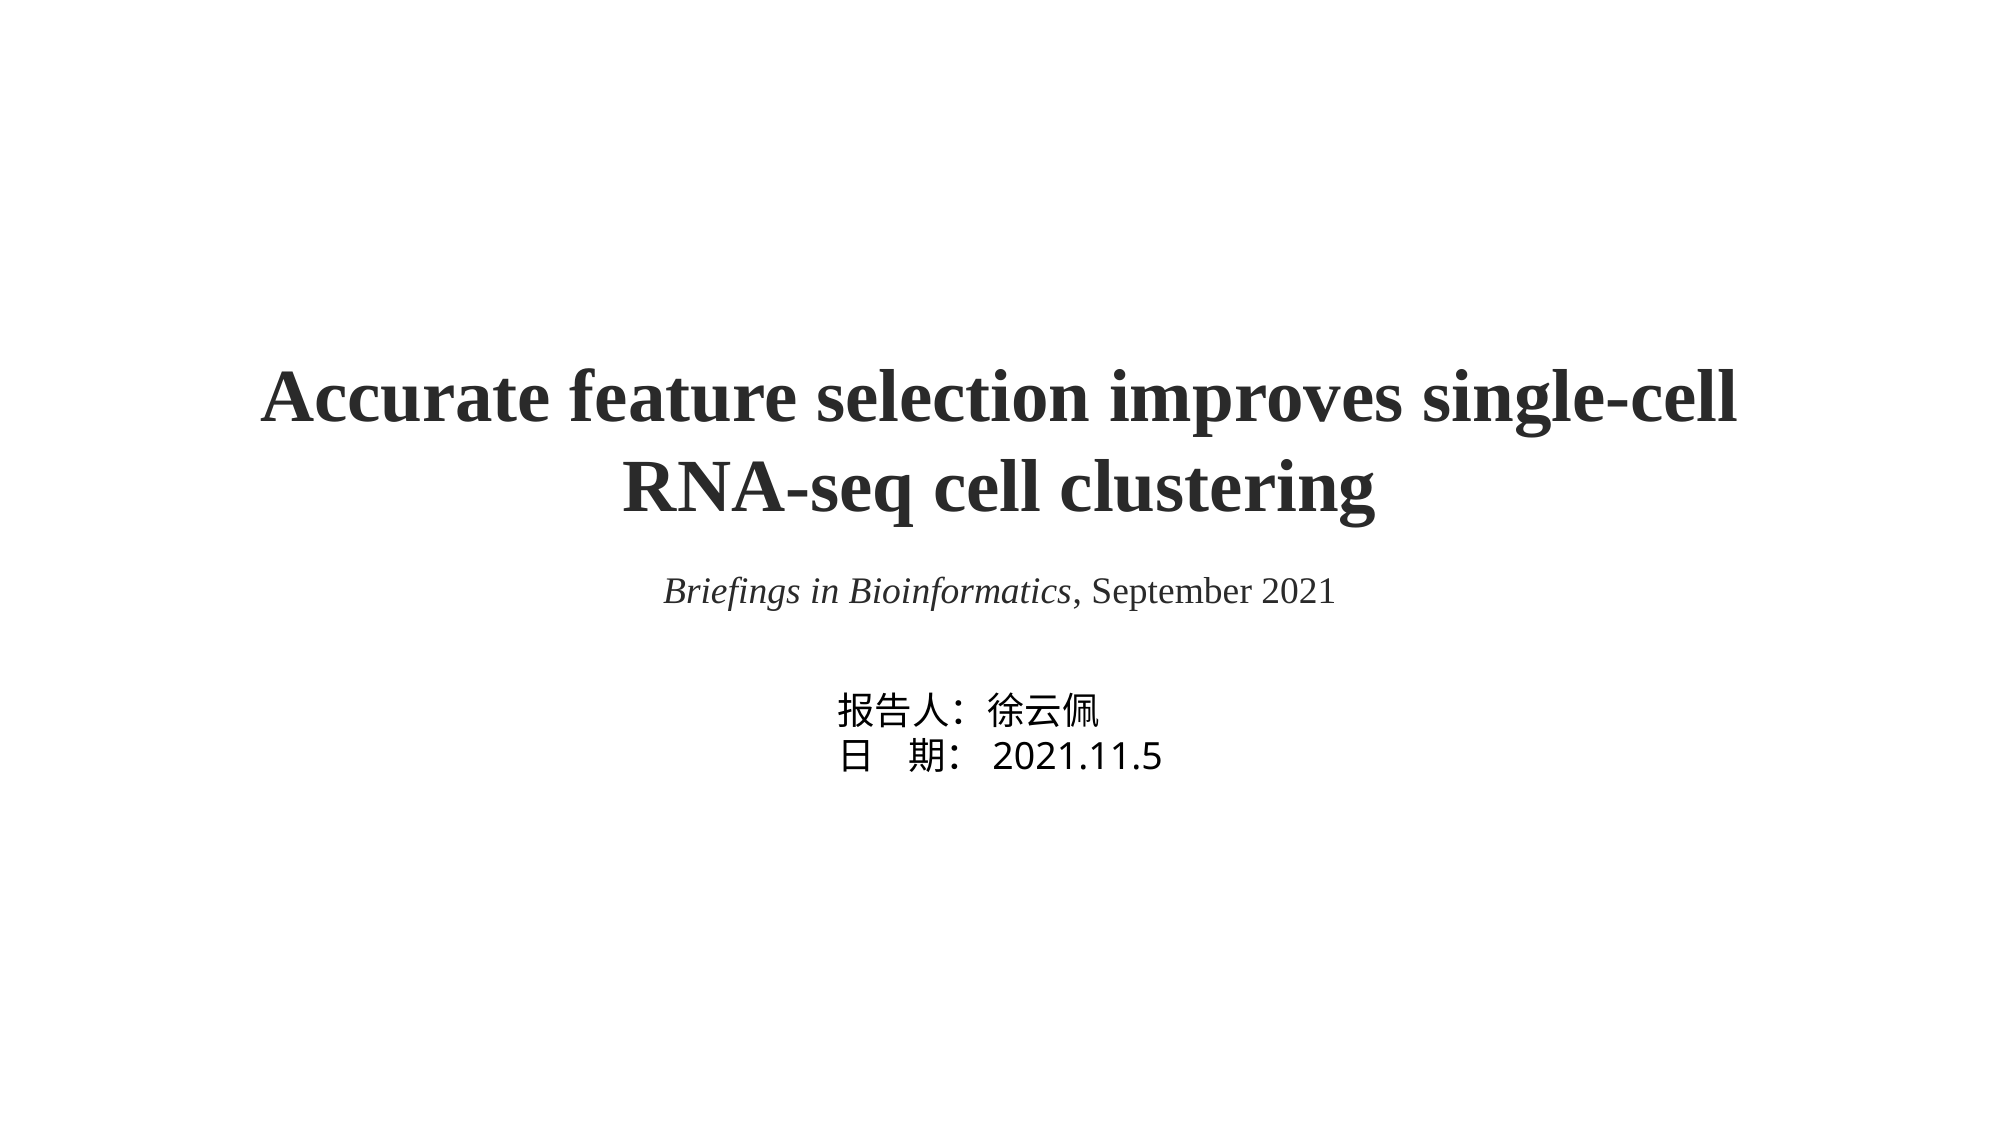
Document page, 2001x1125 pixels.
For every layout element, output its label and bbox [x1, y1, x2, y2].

text_box [225, 339, 1774, 786]
